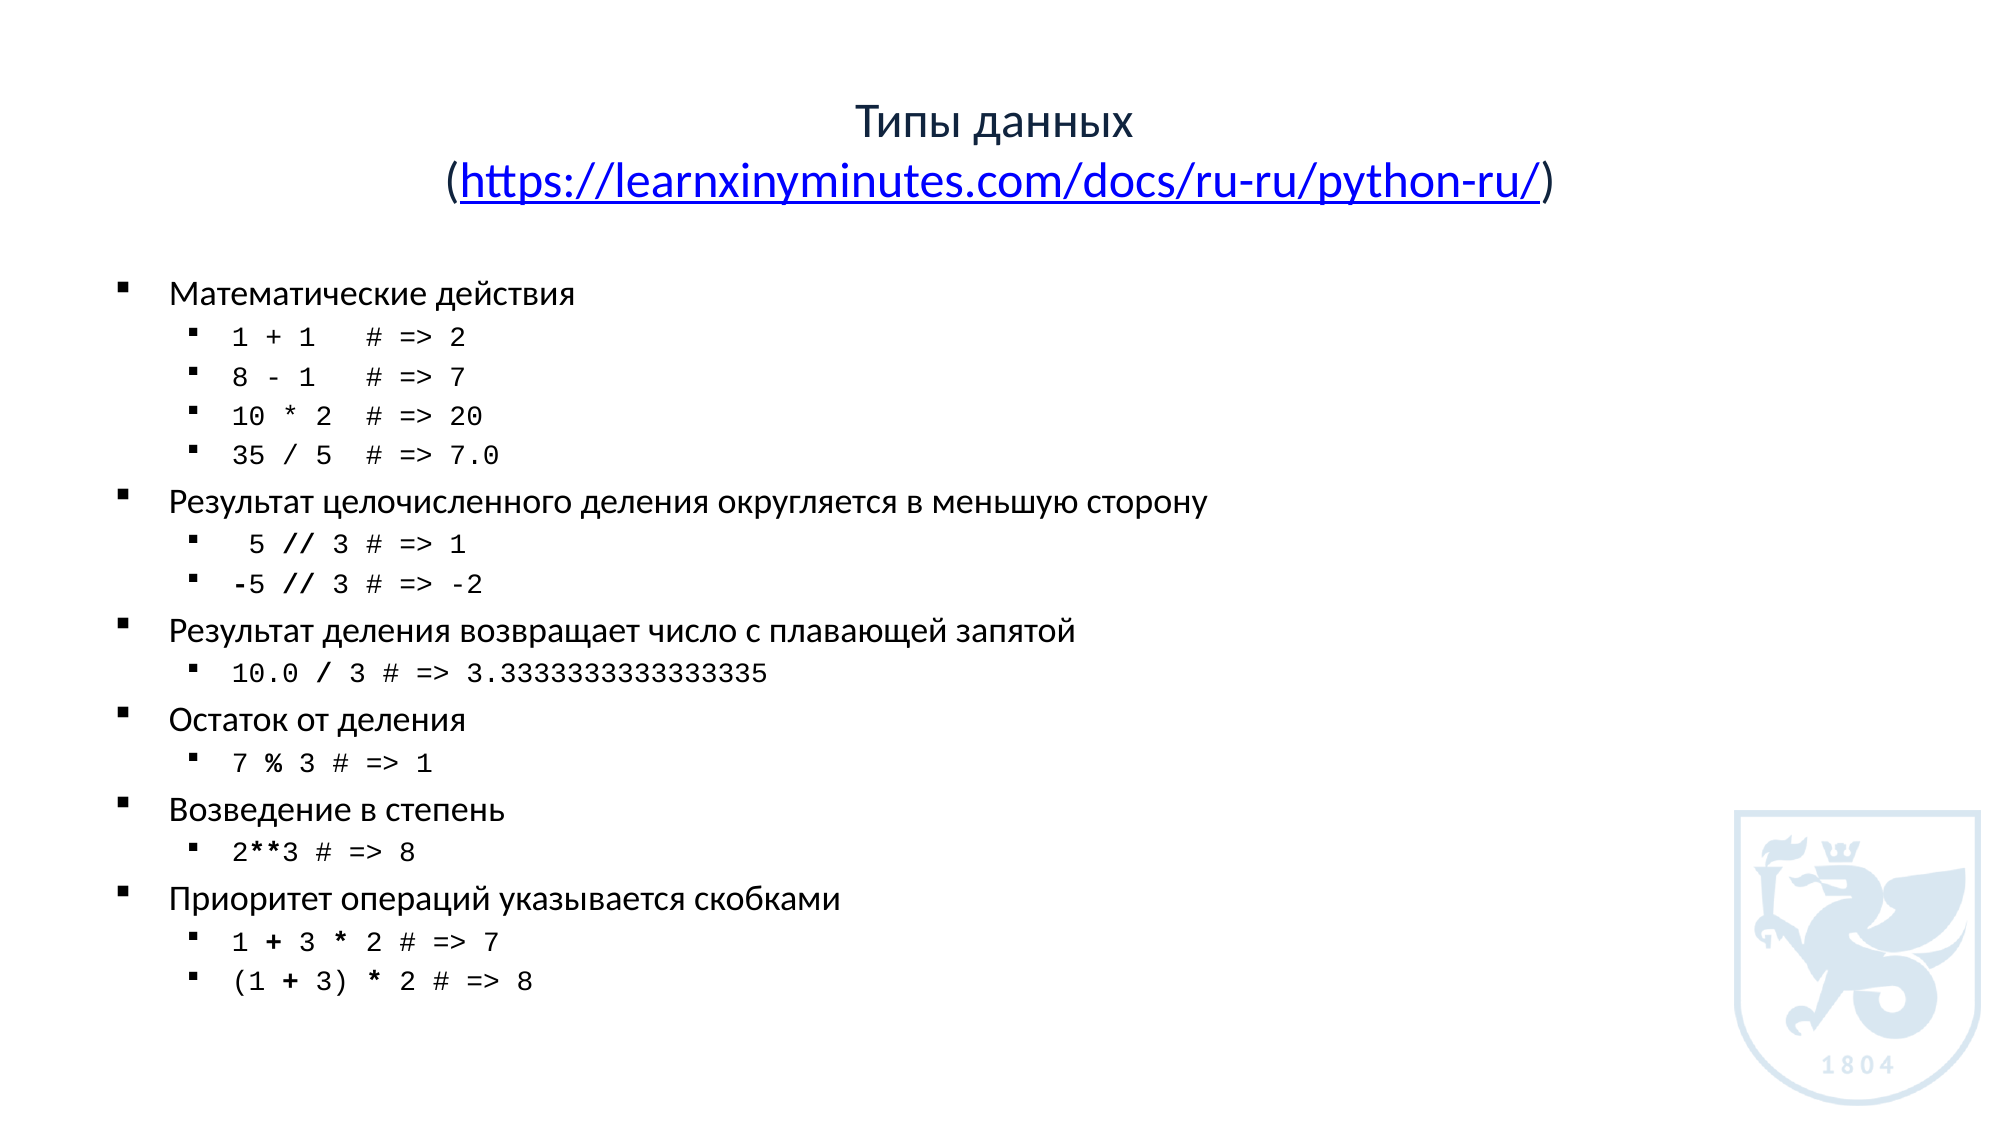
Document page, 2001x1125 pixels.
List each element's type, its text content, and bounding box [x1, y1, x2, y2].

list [1734, 810, 1981, 1106]
text_box Типы данных (https://learnxinyminutes.com/docs/ru-ru/python-ru/) [429, 80, 1571, 216]
text_box Математические действия 1 + 1 # => 2 8 - 1 # => 7 10 * 2 # => 20 35 / 5 # => 7.0 Результат целочисленного деления округляется в меньшую сторону 5 // 3 # => 1 -5 // 3 # => -2 Результат деления возвращает число с плавающей запятой 10.0 / 3 # => 3.3333333333333335 Остаток от деления 7 % 3 # => 1 Возведение в степень 2**3 # => 8 Приоритет операций указывается скобками 1 + 3 * 2 # => 7 (1 + 3) * 2 # => 8 [99, 262, 1900, 1005]
